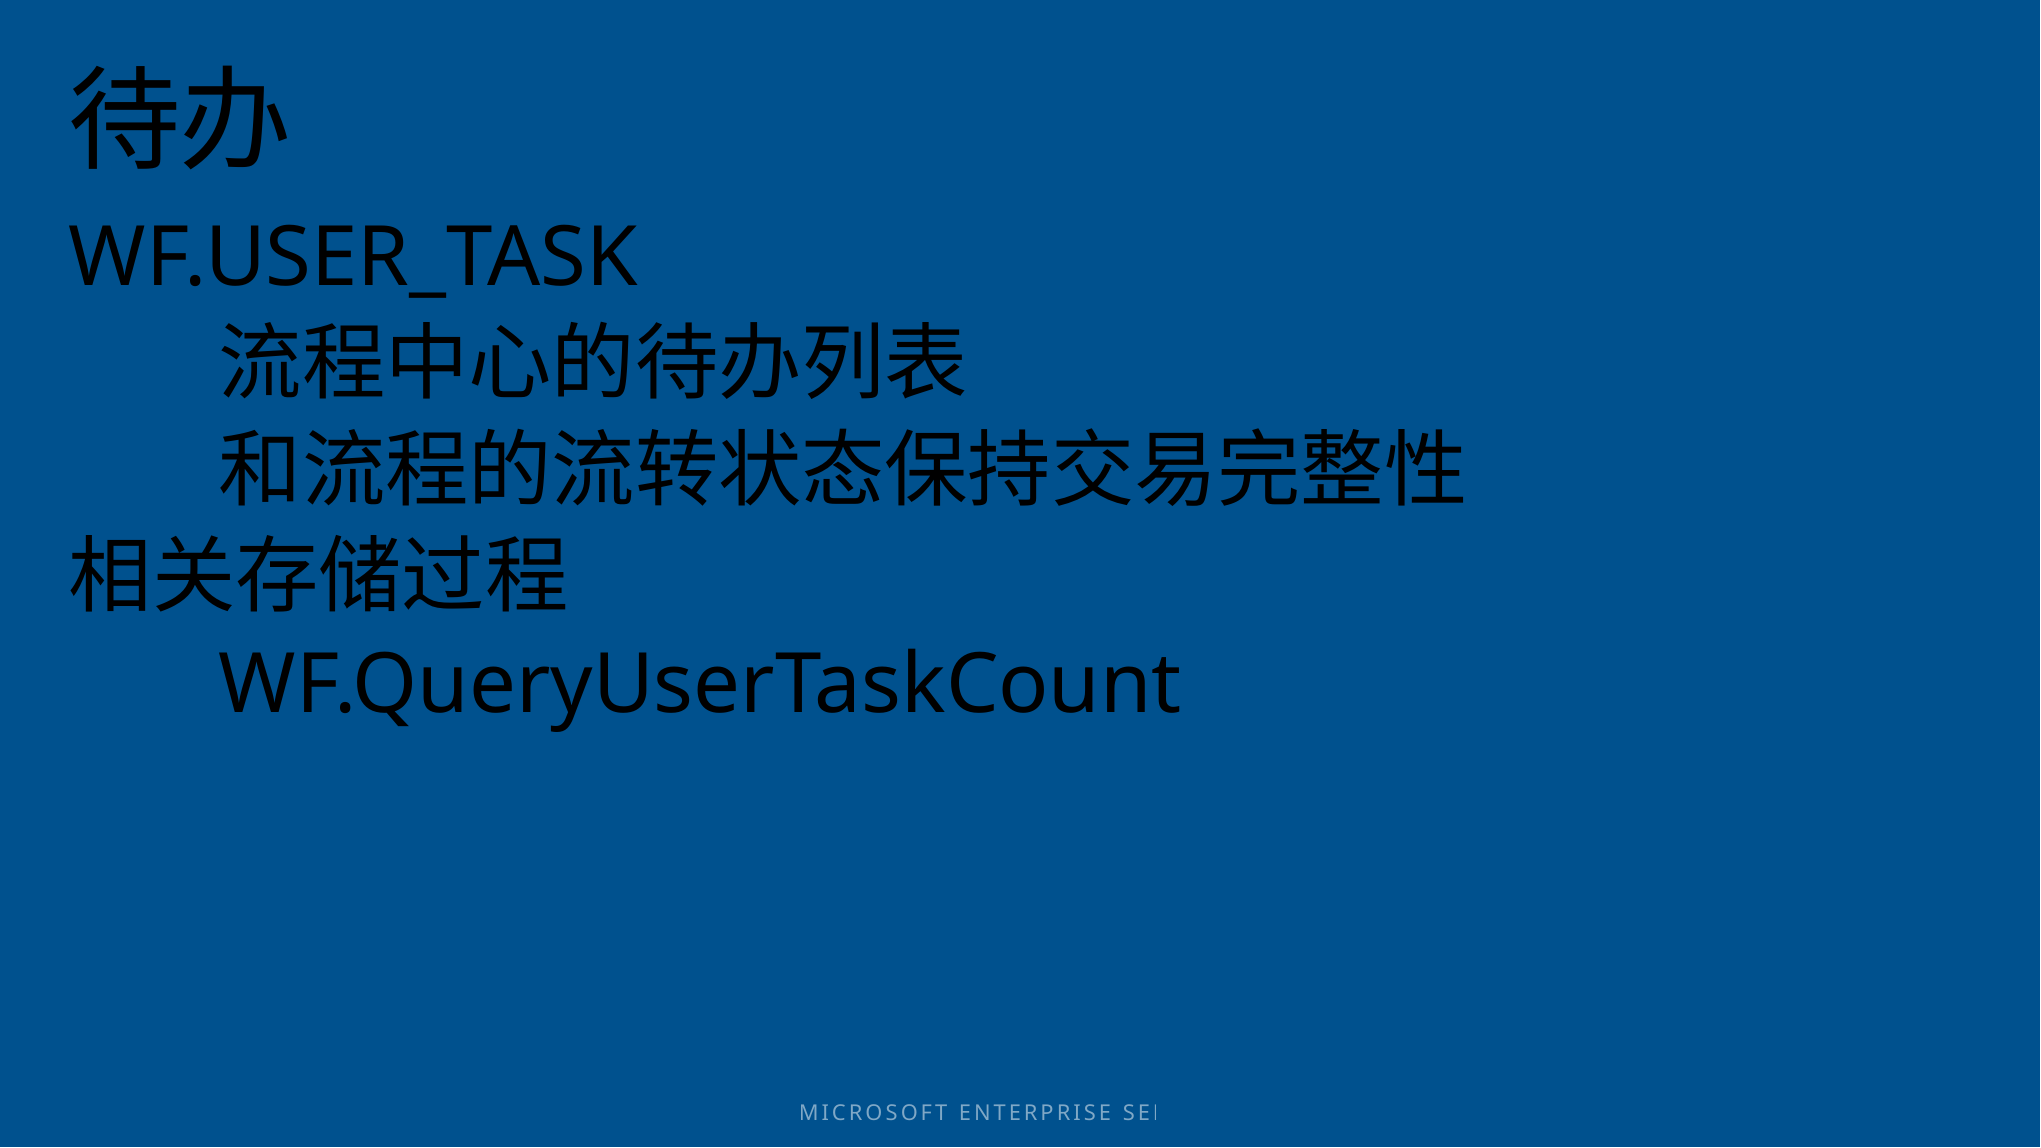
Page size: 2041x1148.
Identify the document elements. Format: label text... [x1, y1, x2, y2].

title 待办 [45, 48, 1996, 198]
list WF.USER_TASK 流程中心的待办列表 和流程的流转状态保持交易完整性 相关存储过程 WF.QueryUserTaskCount [45, 198, 1996, 765]
